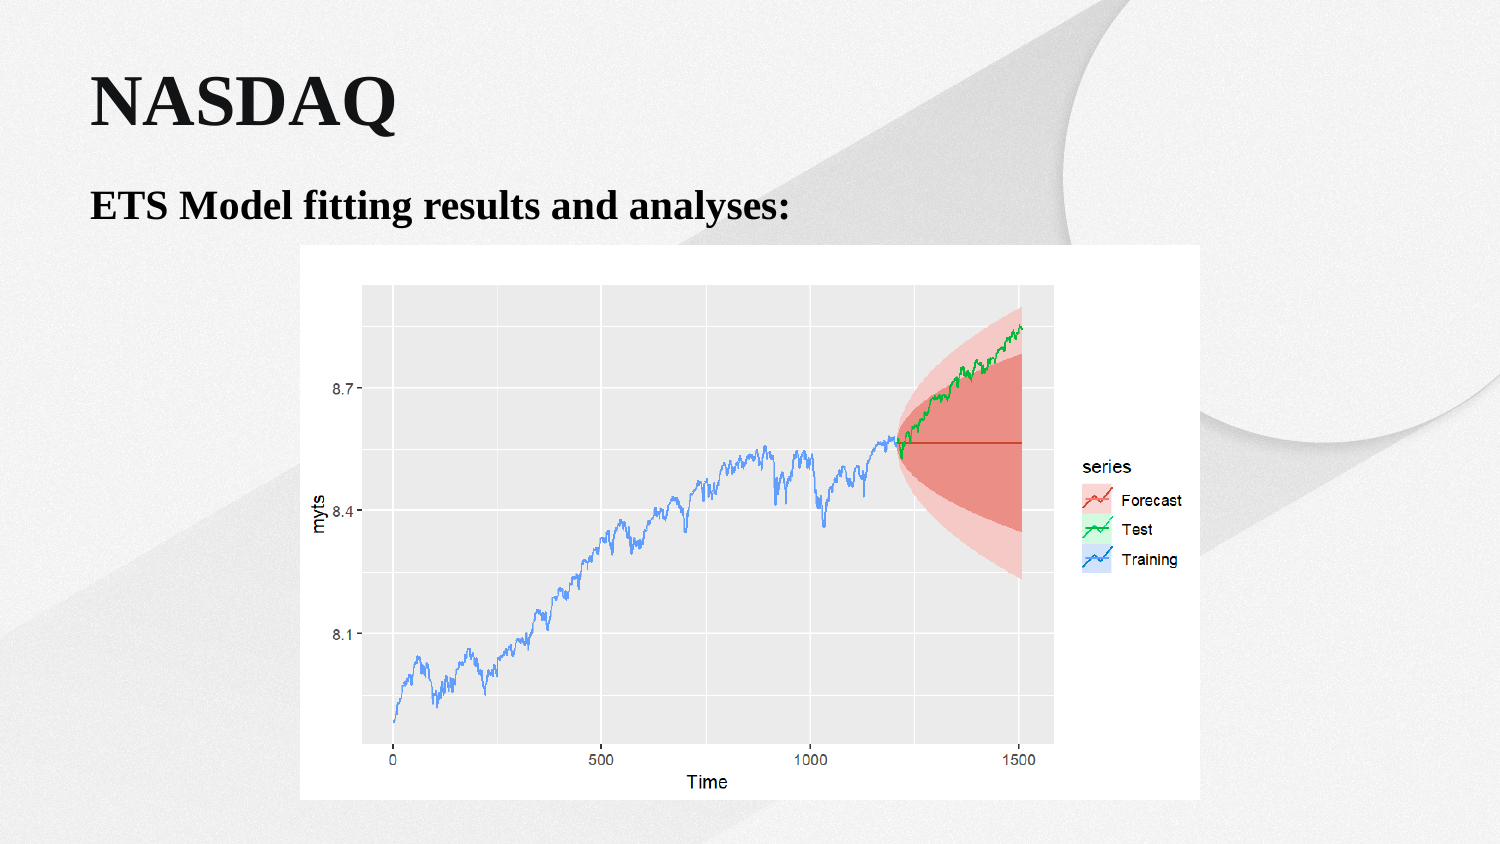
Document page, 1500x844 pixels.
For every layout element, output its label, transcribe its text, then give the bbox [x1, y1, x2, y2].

picture [300, 244, 1200, 800]
text_box ETS Model fitting results and analyses: [74, 155, 988, 240]
title NASDAQ [74, 17, 836, 156]
